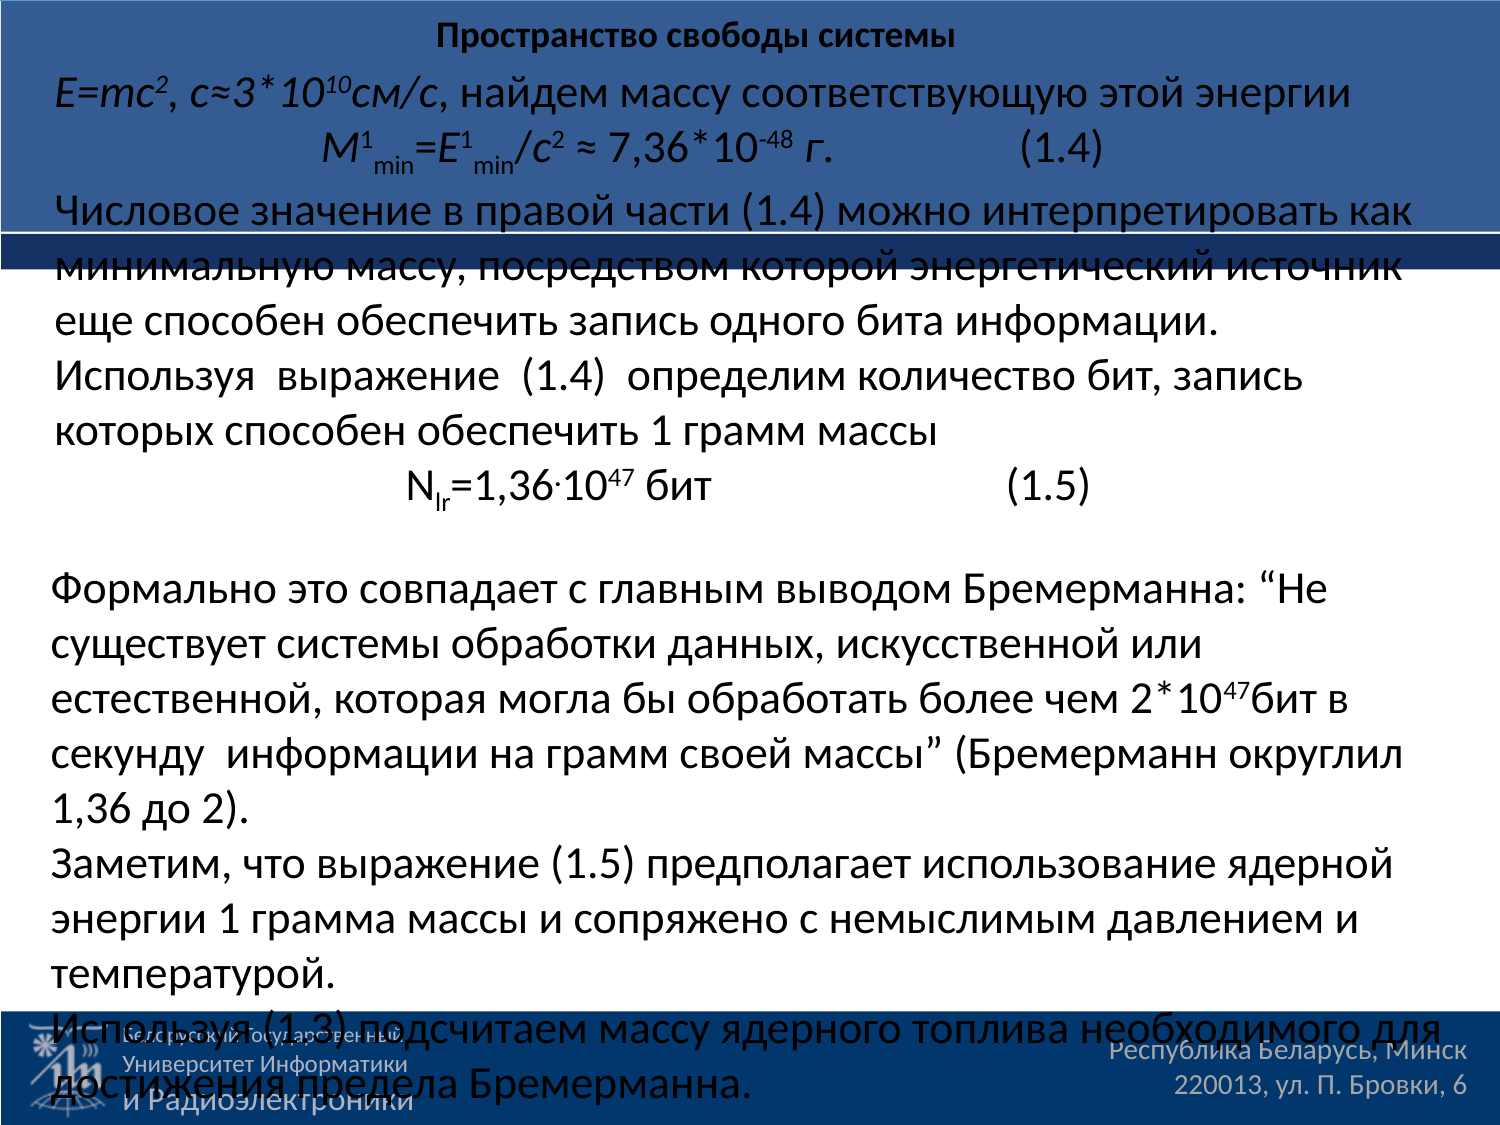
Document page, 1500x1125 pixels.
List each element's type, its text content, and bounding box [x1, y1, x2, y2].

text_box Пространство свободы системы [421, 2, 972, 54]
picture [29, 1022, 108, 1118]
text_box E=mc2, c≈3*1010см/с, найдем массу соответствующую этой энергии M1min=E1min/c2 ≈ 7,36*10-48 г. (1.4) Числовое значение в правой части (1.4) можно интерпретировать как минимальную массу, посредством которой энергетический источник еще способен обеспечить запись одного бита информации. Используя выражение (1.4) определим количество бит, запись которых способен обеспечить 1 грамм массы Nlr=1,36.1047 бит (1.5) [39, 54, 1458, 525]
text_box Формально это совпадает с главным выводом Бремерманна: “Не существует системы обработки данных, искусственной или естественной, которая могла бы обработать более чем 2*1047бит в секунду информации на грамм своей массы” (Бремерманн округлил 1,36 до 2). Заметим, что выражение (1.5) предполагает использование ядерной энергии 1 грамма массы и сопряжено с немыслимым давлением и температурой. Используя (1.3) подсчитаем массу ядерного топлива необходимого для достижения предела Бремерманна. [35, 550, 1483, 1116]
text_box [41, 456, 1471, 531]
